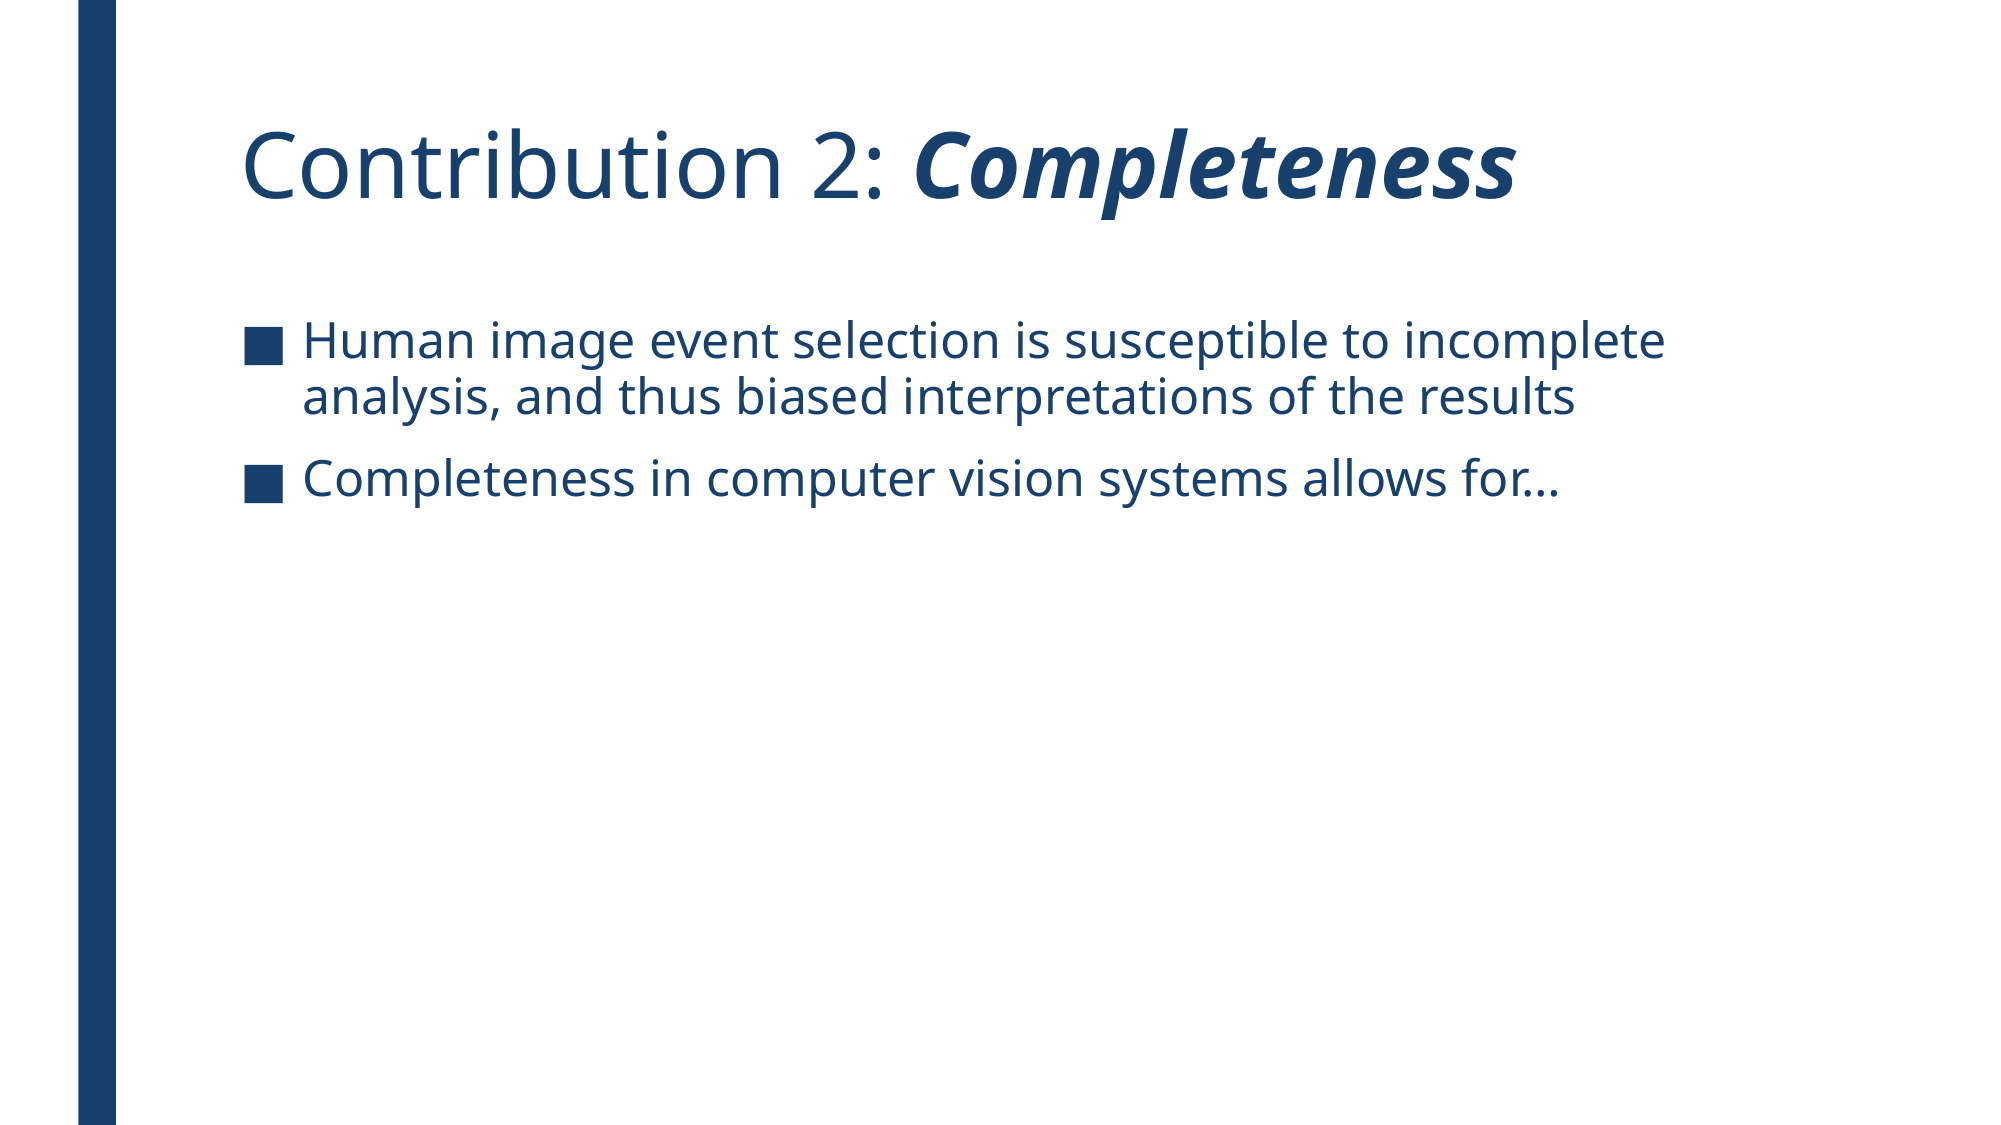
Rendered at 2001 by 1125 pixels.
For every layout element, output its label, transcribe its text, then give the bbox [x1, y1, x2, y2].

title Contribution 2: Completeness [225, 112, 1800, 306]
list Human image event selection is susceptible to incomplete analysis, and thus biased interpretations of the results Completeness in computer vision systems allows for… [225, 306, 1800, 1100]
